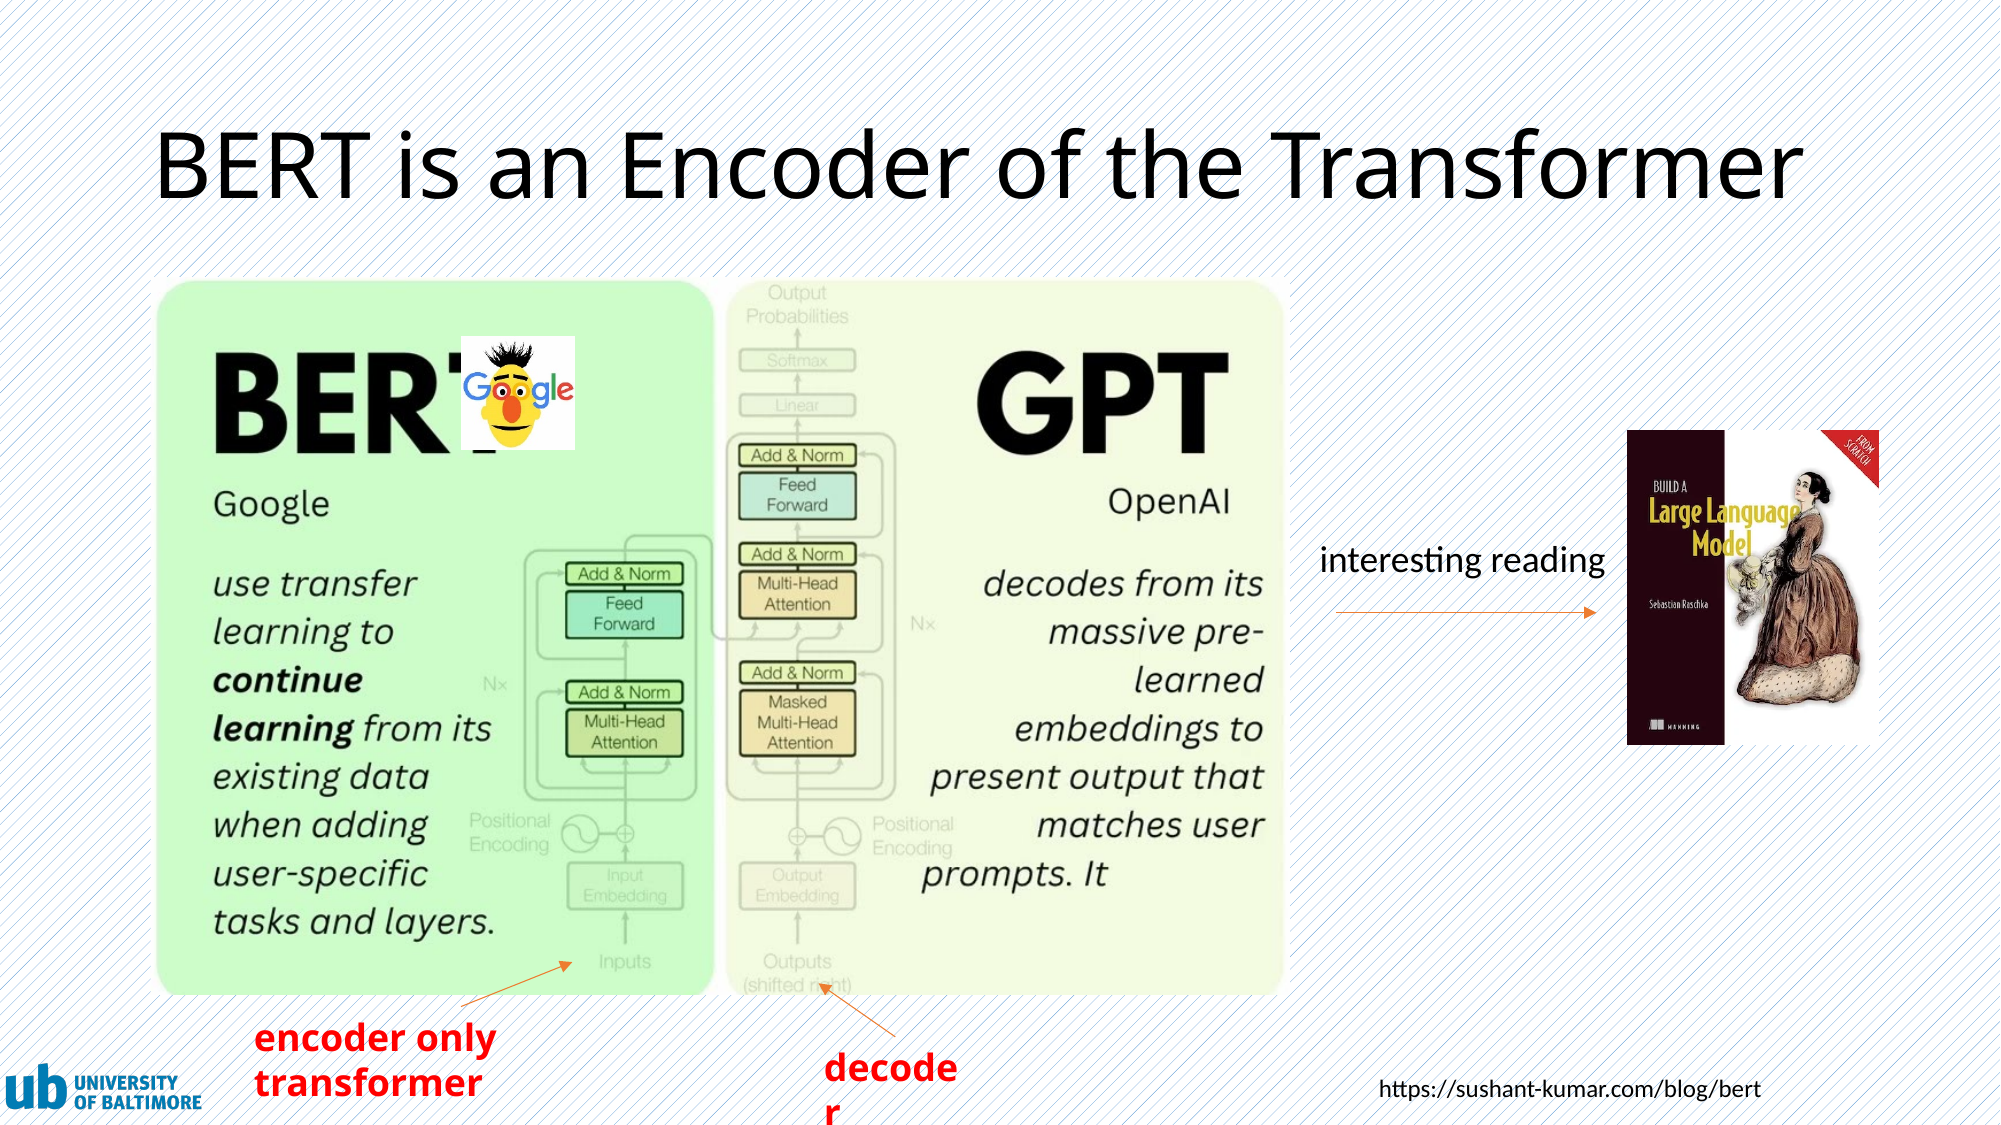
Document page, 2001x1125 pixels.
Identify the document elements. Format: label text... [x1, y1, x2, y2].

text_box https://sushant-kumar.com/blog/bert [1364, 1065, 1785, 1110]
picture [150, 277, 1290, 995]
text_box encoder only transformer [239, 1006, 683, 1112]
title BERT is an Encoder of the Transformer [137, 59, 1863, 278]
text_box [461, 962, 573, 1007]
text_box decoder [809, 1036, 982, 1125]
picture [0, 1031, 233, 1125]
picture [1627, 430, 1879, 746]
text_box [818, 983, 896, 1037]
text_box interesting reading [1304, 527, 1621, 587]
